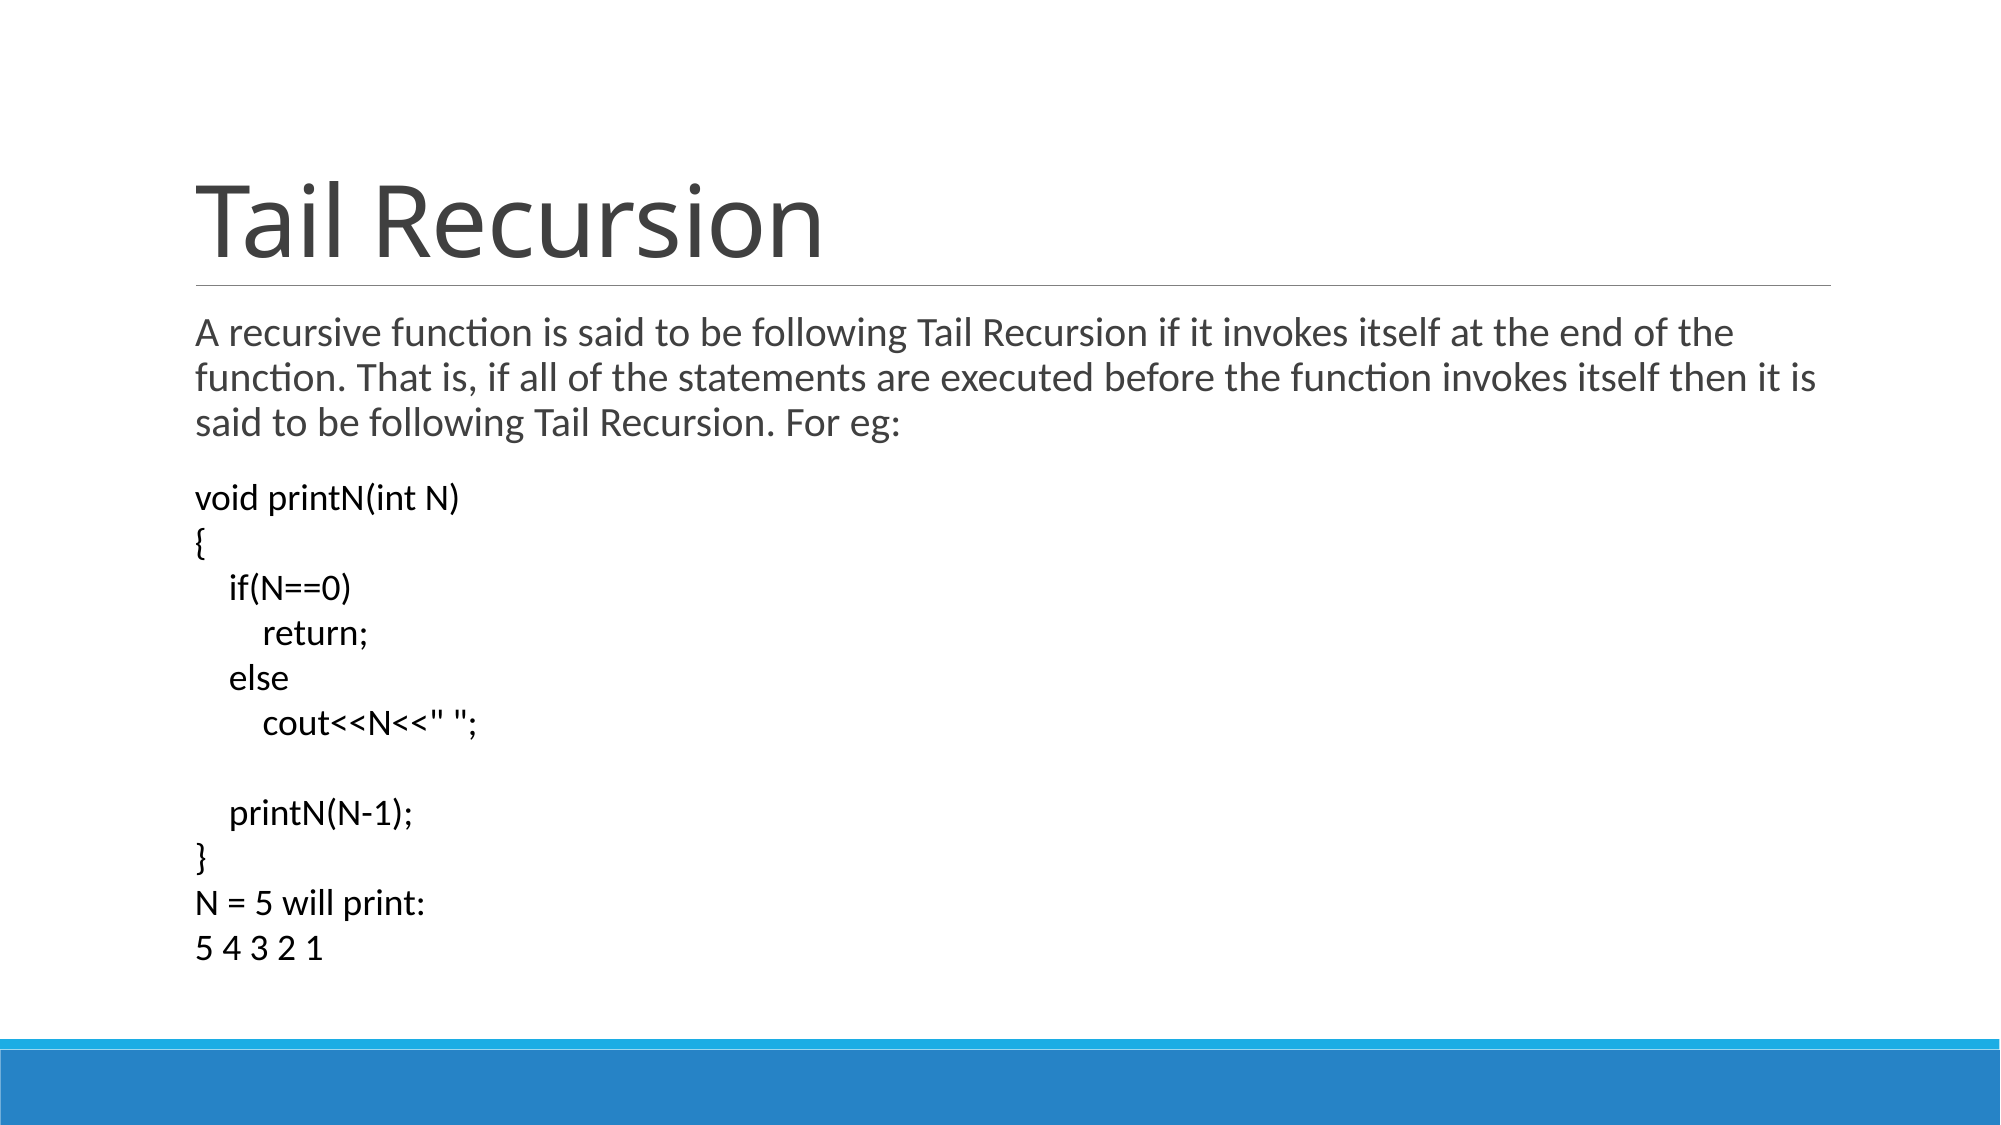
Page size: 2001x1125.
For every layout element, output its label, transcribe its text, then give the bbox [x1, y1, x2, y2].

title Tail Recursion [180, 47, 1830, 285]
list A recursive function is said to be following Tail Recursion if it invokes itself at the end of the function. That is, if all of the statements are executed before the function invokes itself then it is said to be following Tail Recursion. For eg: [180, 302, 1830, 963]
text_box void printN(int N) { if(N==0) return; else cout<<N<<" "; printN(N-1); } N = 5 will print: 5 4 3 2 1 [180, 465, 646, 976]
